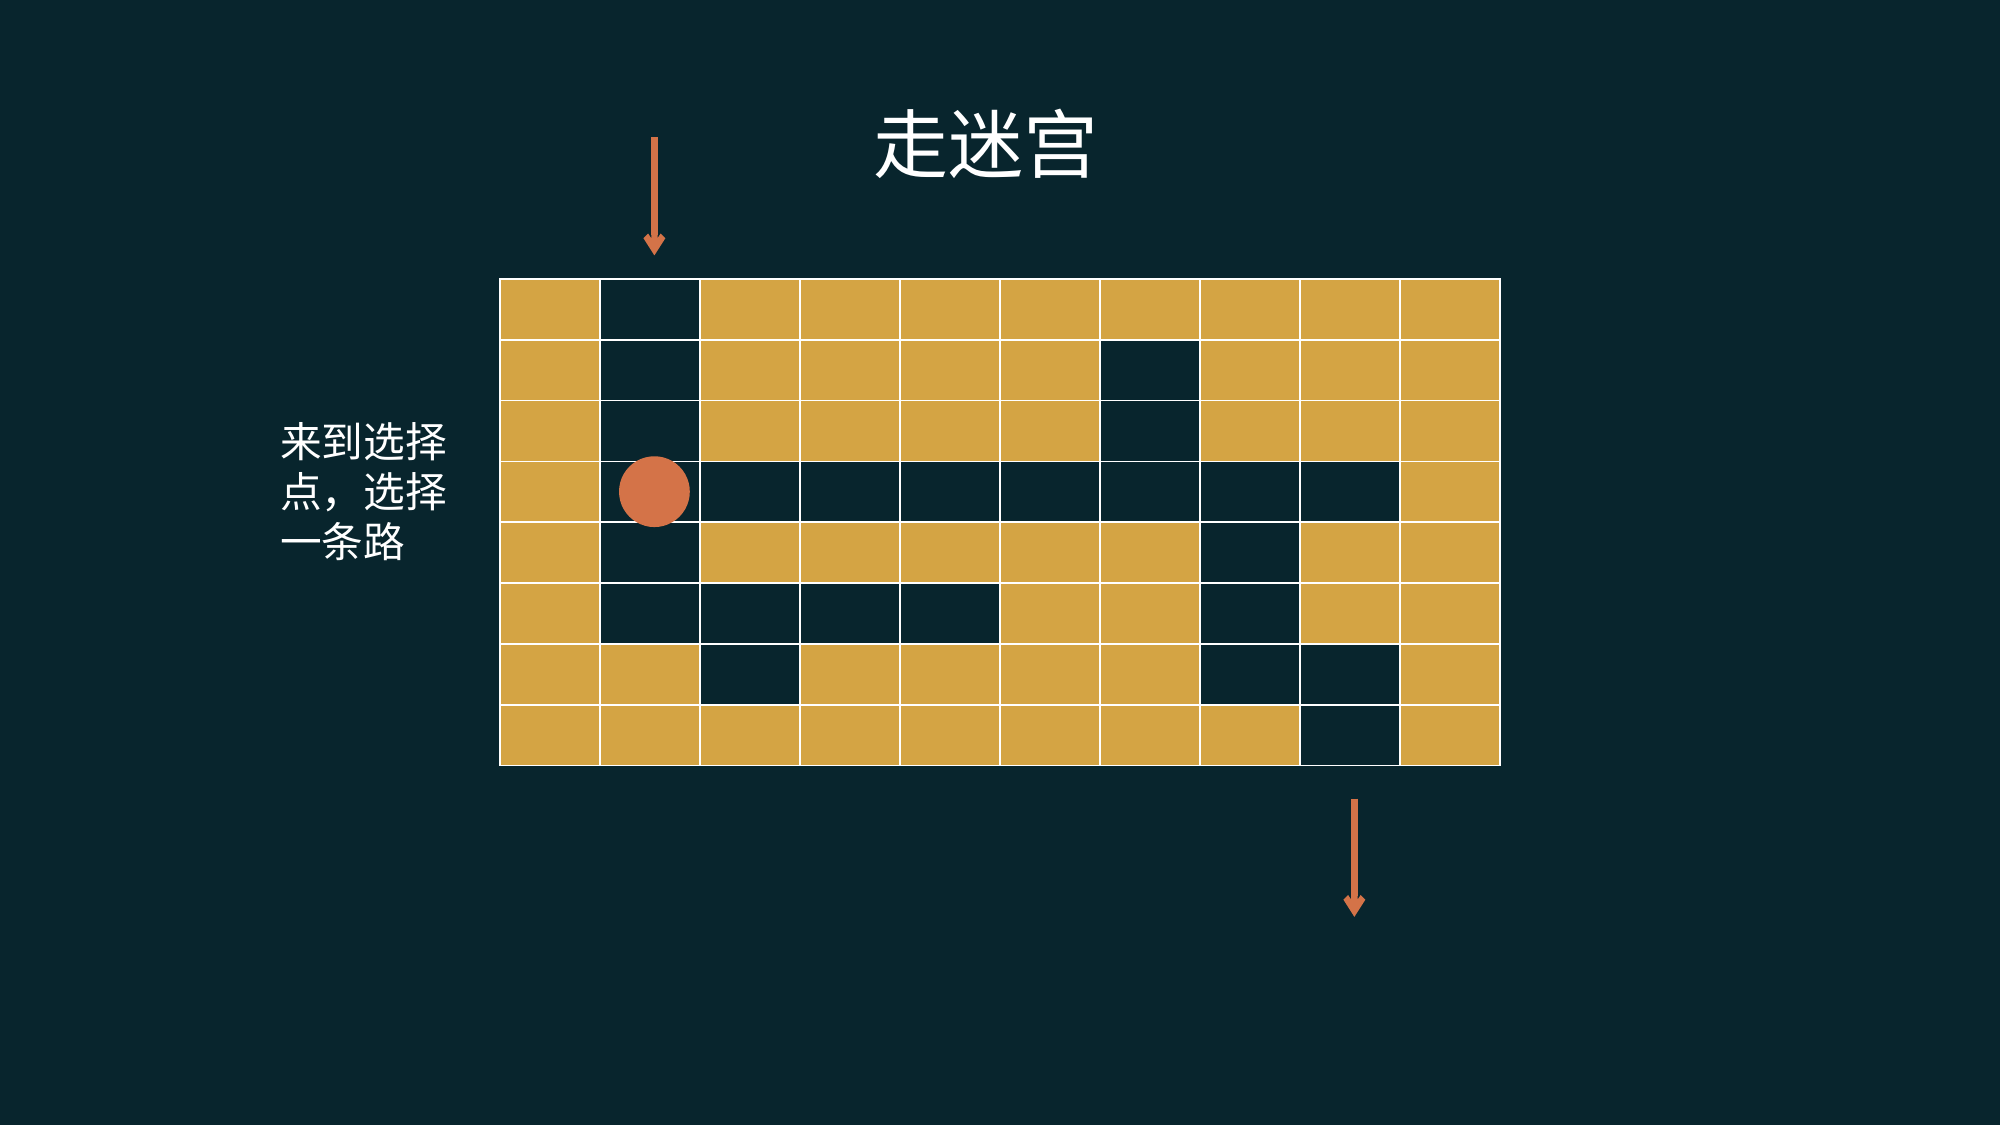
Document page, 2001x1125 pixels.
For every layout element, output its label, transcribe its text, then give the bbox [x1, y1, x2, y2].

table_cell [1101, 584, 1199, 643]
table_cell [1001, 462, 1099, 521]
table_cell [601, 584, 699, 643]
table_cell [501, 706, 599, 765]
table_cell [701, 341, 799, 400]
table_cell [901, 401, 999, 461]
table_cell [801, 706, 899, 765]
table_header [801, 280, 899, 339]
table_cell [1101, 645, 1199, 704]
table_cell [701, 584, 799, 643]
table_cell [501, 462, 599, 521]
table_cell [1001, 645, 1099, 704]
table_cell [1101, 706, 1199, 765]
text_box 走迷宫 [858, 90, 1213, 196]
table_cell [901, 706, 999, 765]
table_cell [1201, 523, 1299, 582]
table_header [501, 280, 599, 339]
table_cell [1001, 584, 1099, 643]
table_cell [1001, 401, 1099, 461]
table_cell [1201, 706, 1299, 765]
table_cell [501, 523, 599, 582]
table_header [1201, 280, 1299, 339]
table_cell [601, 341, 699, 400]
table_cell [501, 645, 599, 704]
table_cell [1001, 706, 1099, 765]
table_cell [901, 584, 999, 643]
table_cell [601, 462, 633, 521]
table_cell [1201, 462, 1299, 521]
table_cell [1401, 401, 1499, 461]
table_cell [901, 523, 999, 582]
table_cell [801, 584, 899, 643]
table_cell [1401, 706, 1499, 765]
table_header [1001, 280, 1099, 339]
table_cell [701, 401, 799, 461]
table_cell [1201, 341, 1299, 400]
table_cell [601, 401, 699, 461]
table_cell [801, 523, 899, 582]
table_cell [1101, 462, 1199, 521]
text_box [619, 456, 690, 528]
table_cell [901, 645, 999, 704]
table_header [1401, 280, 1499, 339]
table_cell [1001, 341, 1099, 400]
text_box 来到选择点，选择一条路 [265, 408, 475, 574]
table_cell [1401, 523, 1499, 582]
table_cell [1301, 462, 1399, 521]
table_cell [701, 523, 799, 582]
table_header [1301, 280, 1399, 339]
table_cell [701, 706, 799, 765]
table_header [901, 280, 999, 339]
table_cell [1201, 645, 1299, 704]
table_cell [501, 584, 599, 643]
table_cell [1401, 584, 1499, 643]
table_cell [1201, 401, 1299, 461]
table_header [701, 280, 799, 339]
table_cell [901, 341, 999, 400]
table_cell [1401, 645, 1499, 704]
table_cell [701, 645, 799, 704]
table_cell [1301, 523, 1399, 582]
table_cell [1301, 341, 1399, 400]
table_cell [601, 523, 699, 582]
table_cell [1101, 523, 1199, 582]
table_cell [676, 462, 699, 521]
table_cell [701, 462, 799, 521]
table_cell [801, 645, 899, 704]
table_cell [501, 401, 599, 461]
table_cell [1401, 462, 1499, 521]
table_cell [1101, 401, 1199, 461]
table_cell [501, 341, 599, 400]
table_header [1101, 280, 1199, 339]
table_cell [1401, 341, 1499, 400]
table_cell [1001, 523, 1099, 582]
table_cell [801, 401, 899, 461]
table_cell [1301, 706, 1399, 765]
table_cell [601, 706, 699, 765]
table_cell [801, 462, 899, 521]
table_cell [601, 645, 699, 704]
table_cell [1101, 341, 1199, 400]
table_cell [1301, 584, 1399, 643]
table_cell [901, 462, 999, 521]
table_cell [1201, 584, 1299, 643]
table_header [601, 280, 699, 339]
table_cell [801, 341, 899, 400]
table_cell [1301, 401, 1399, 461]
table_cell [1301, 645, 1399, 704]
